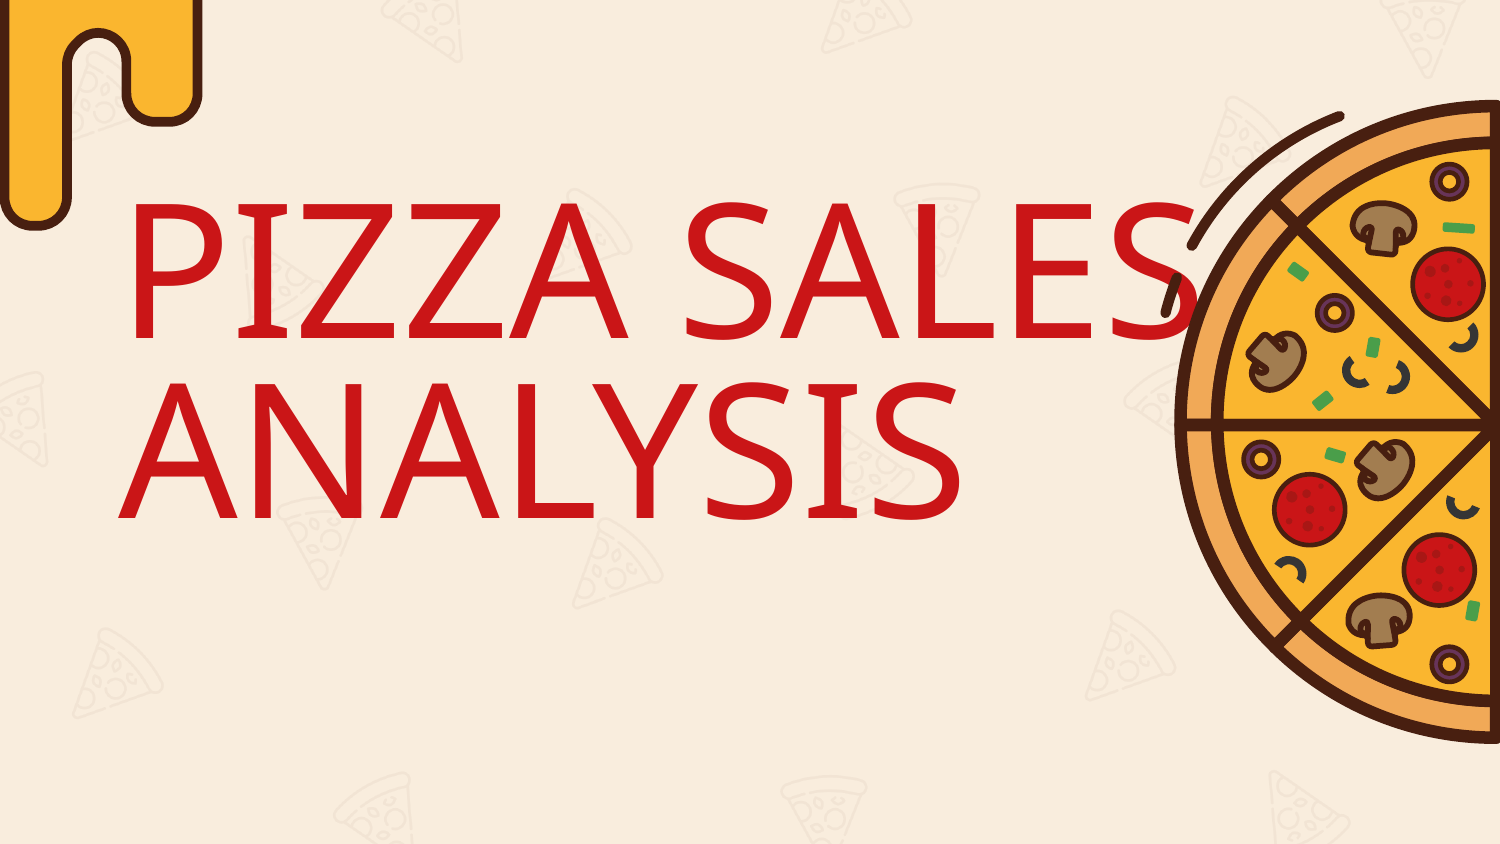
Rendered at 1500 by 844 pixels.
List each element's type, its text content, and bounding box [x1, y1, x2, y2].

picture [0, 0, 1500, 844]
title PIZZA SALES ANALYSIS [118, 221, 1094, 528]
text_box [1099, 79, 1500, 745]
